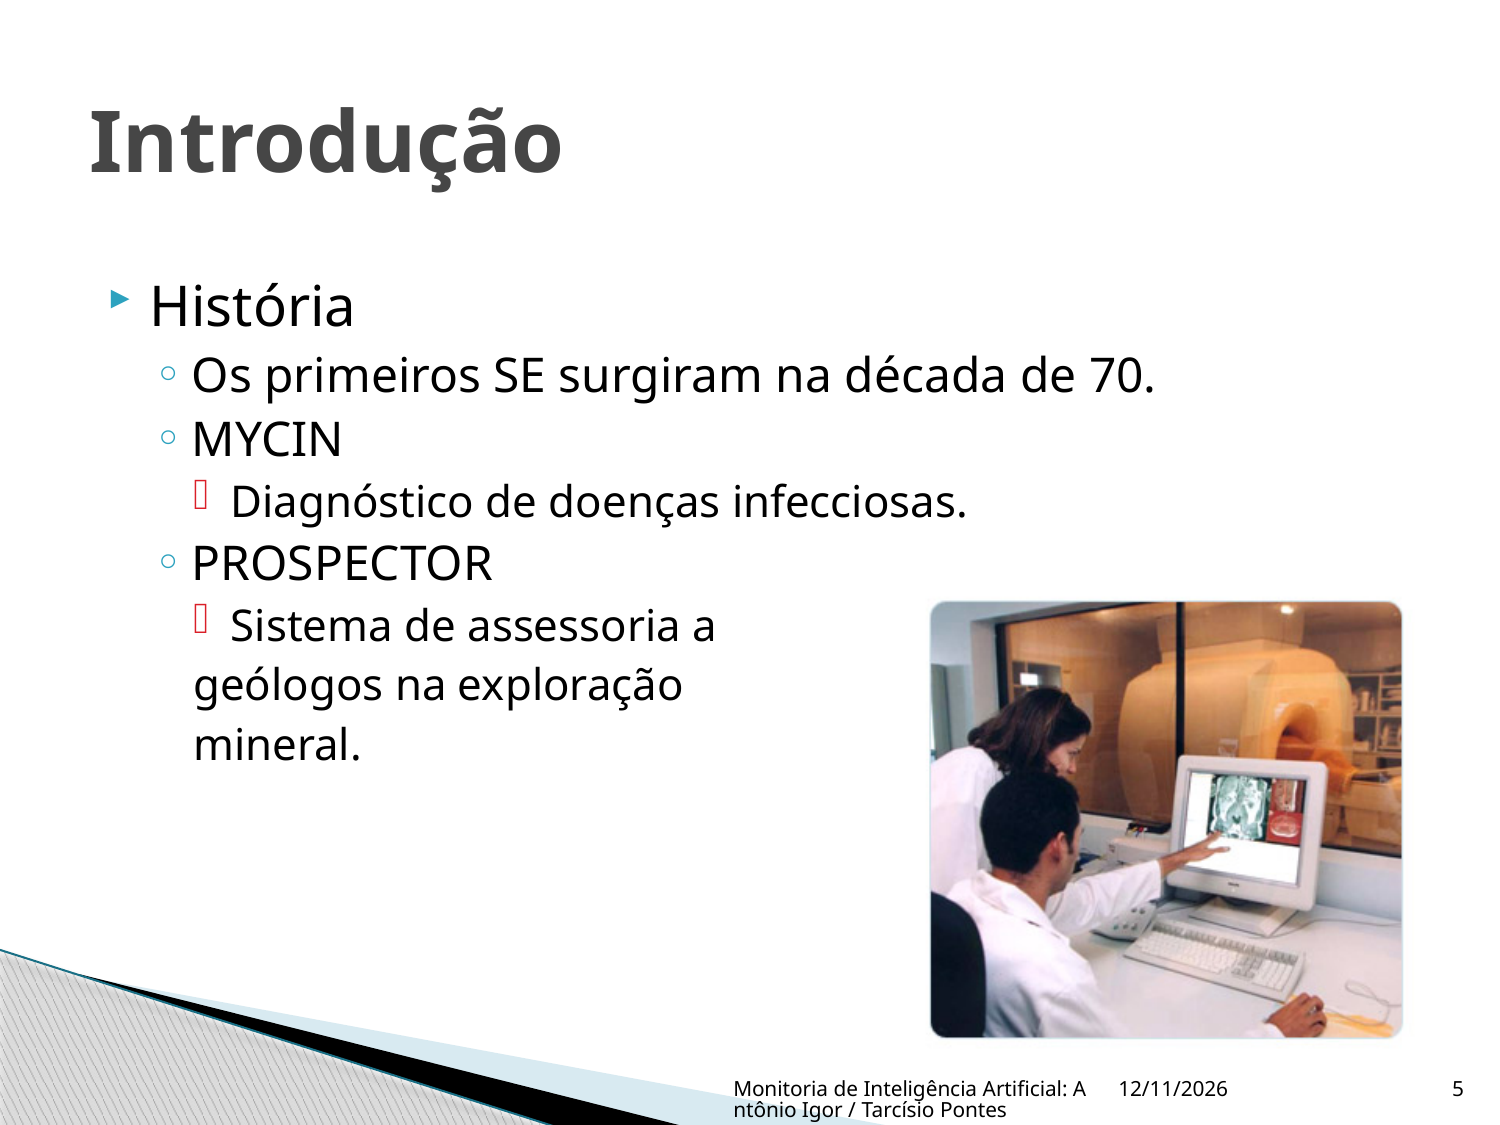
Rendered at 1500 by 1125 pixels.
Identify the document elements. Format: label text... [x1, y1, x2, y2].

picture [913, 585, 1419, 1055]
slide_number 5 [1418, 1051, 1479, 1112]
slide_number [1105, 1064, 1418, 1112]
footer Monitoria de Inteligência Artificial: Antônio Igor / Tarcísio Pontes [718, 1051, 1105, 1112]
list História Os primeiros SE surgiram na década de 70. MYCIN Diagnóstico de doenças infecciosas. PROSPECTOR Sistema de assessoria a geólogos na exploração mineral. [75, 262, 1425, 1055]
title Introdução [75, 45, 1425, 233]
